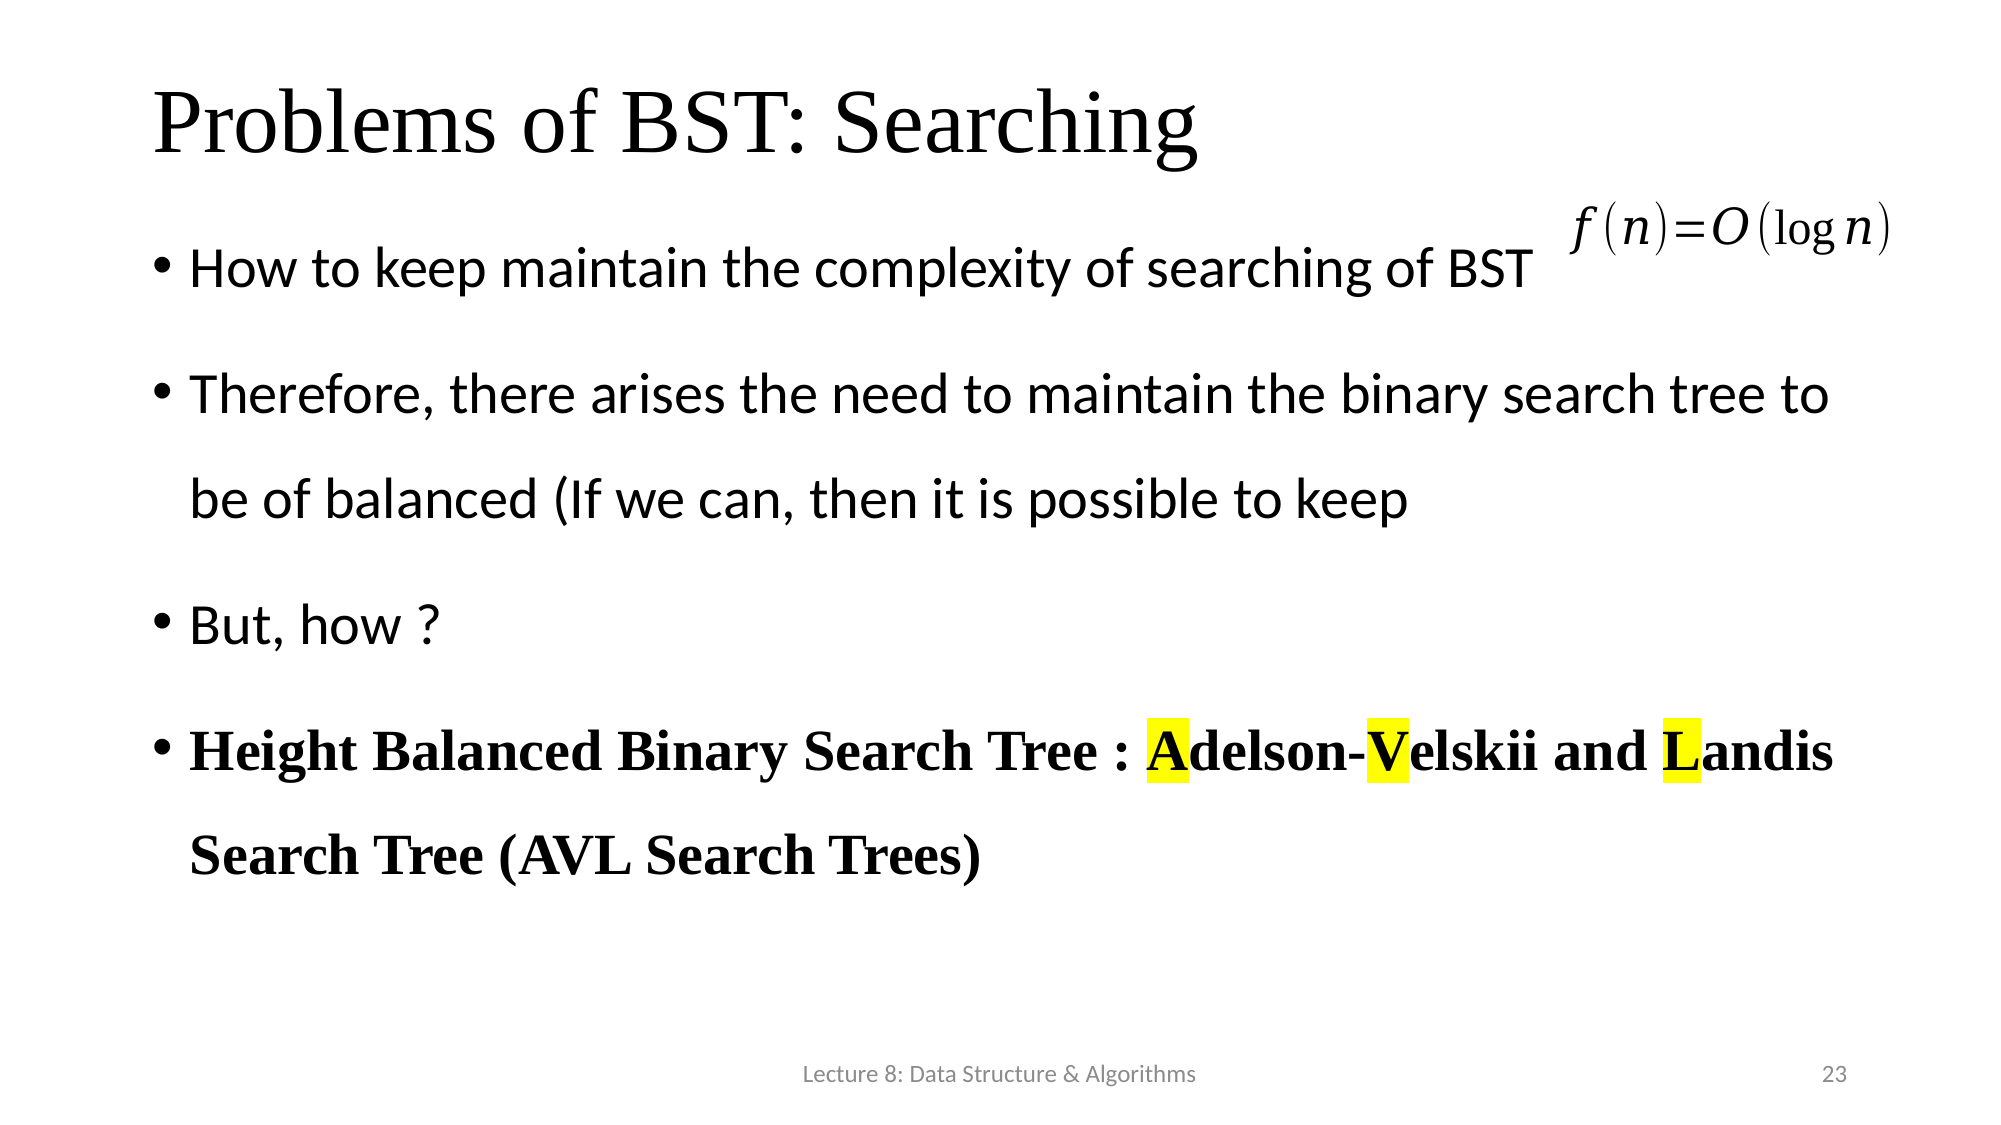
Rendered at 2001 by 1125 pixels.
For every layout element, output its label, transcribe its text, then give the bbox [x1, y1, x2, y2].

slide_number 23 [1412, 1042, 1863, 1103]
title Problems of BST: Searching [137, 59, 1863, 187]
footer Lecture 8: Data Structure & Algorithms [662, 1042, 1338, 1103]
